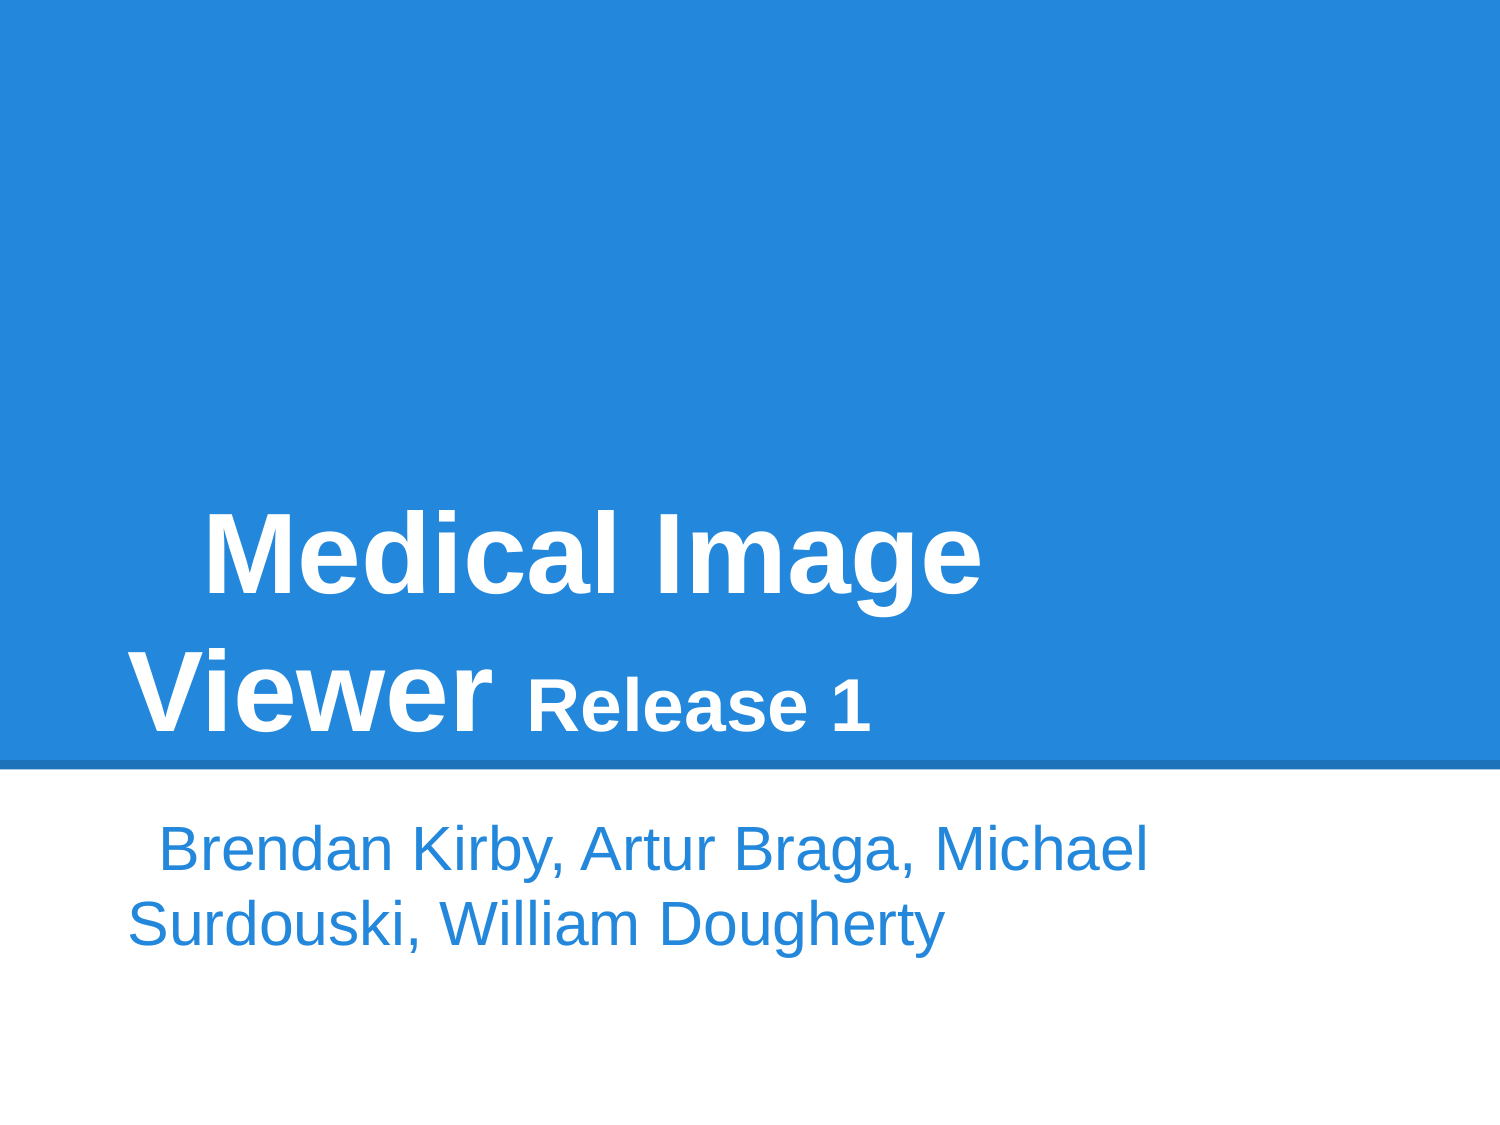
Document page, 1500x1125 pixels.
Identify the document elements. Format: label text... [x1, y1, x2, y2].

subtitle Brendan Kirby, Artur Braga, Michael Surdouski, William Dougherty [112, 793, 1388, 963]
title Medical Image Viewer Release 1 [112, 408, 1388, 770]
